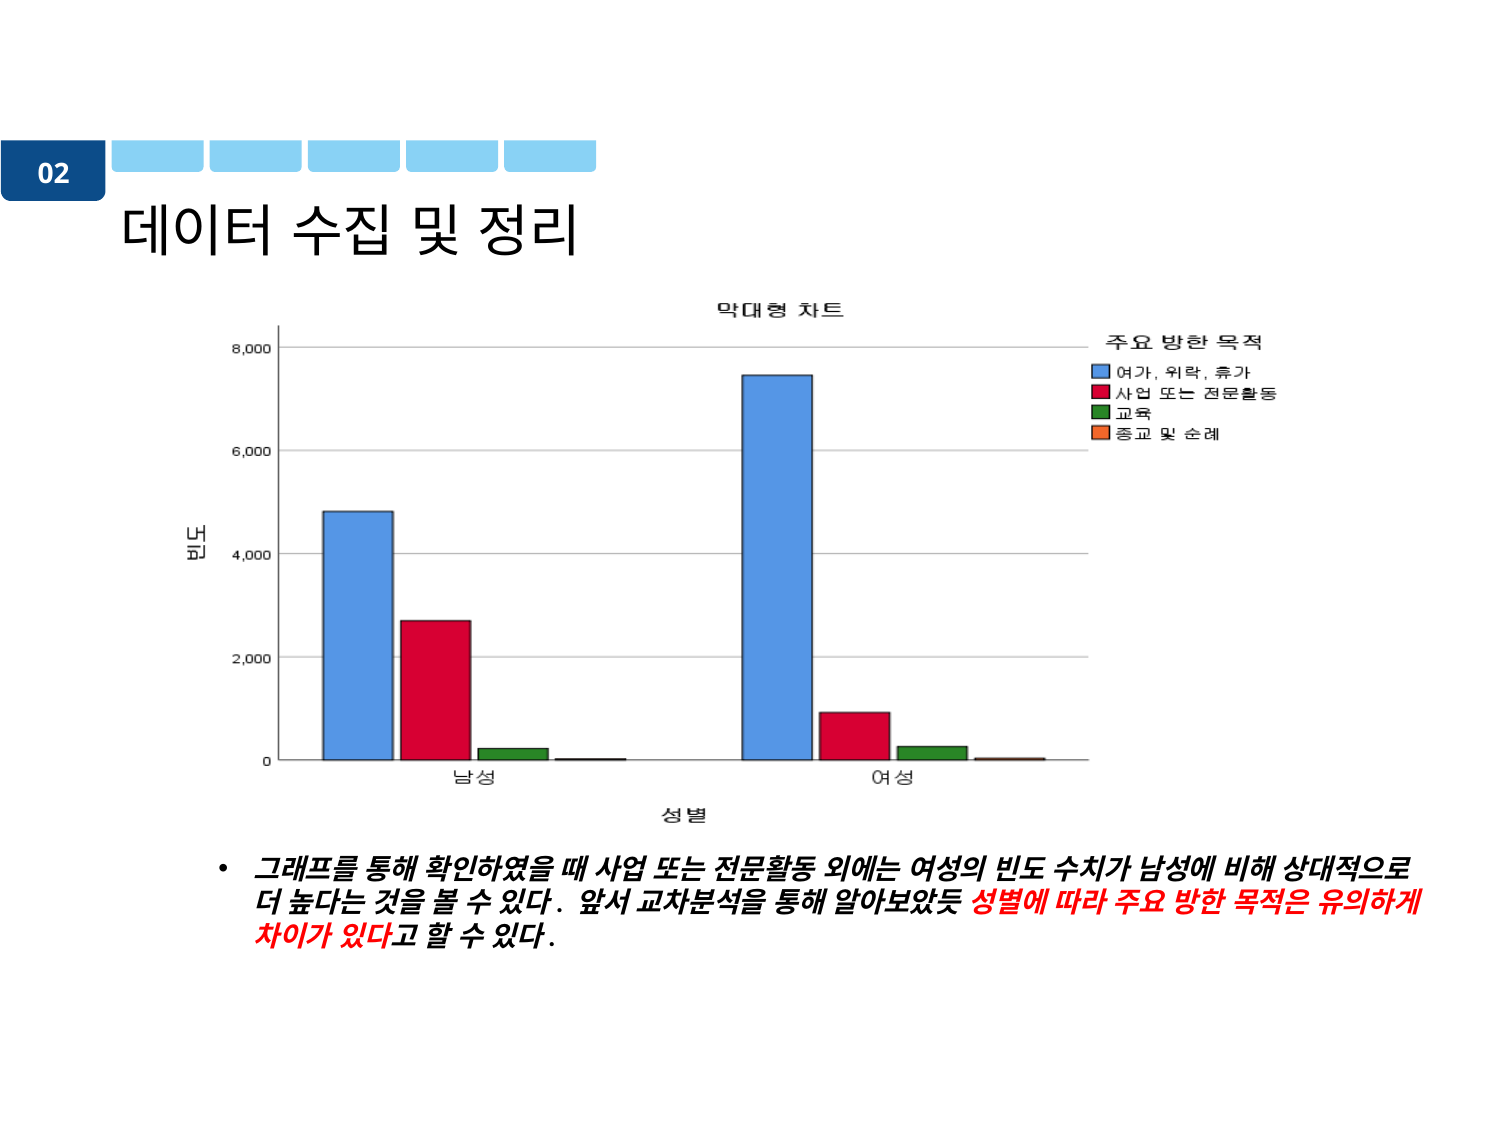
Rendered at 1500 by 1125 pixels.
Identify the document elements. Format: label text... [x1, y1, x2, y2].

text_box [405, 139, 500, 174]
text_box [503, 139, 598, 174]
text_box 그래프를 통해 확인하였을 때 사업 또는 전문활동 외에는 여성의 빈도 수치가 남성에 비해 상대적으로 더 높다는 것을 볼 수 있다. 앞서 교차분석을 통해 알아보았듯 성별에 따라 주요 방한 목적은 유의하게 차이가 있다고 할 수 있다. [203, 843, 1440, 960]
picture [157, 282, 1402, 844]
text_box [110, 139, 205, 174]
text_box [208, 139, 303, 174]
text_box [306, 139, 401, 174]
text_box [0, 140, 106, 201]
text_box 데이터 수집 및 정리 [105, 187, 1332, 270]
